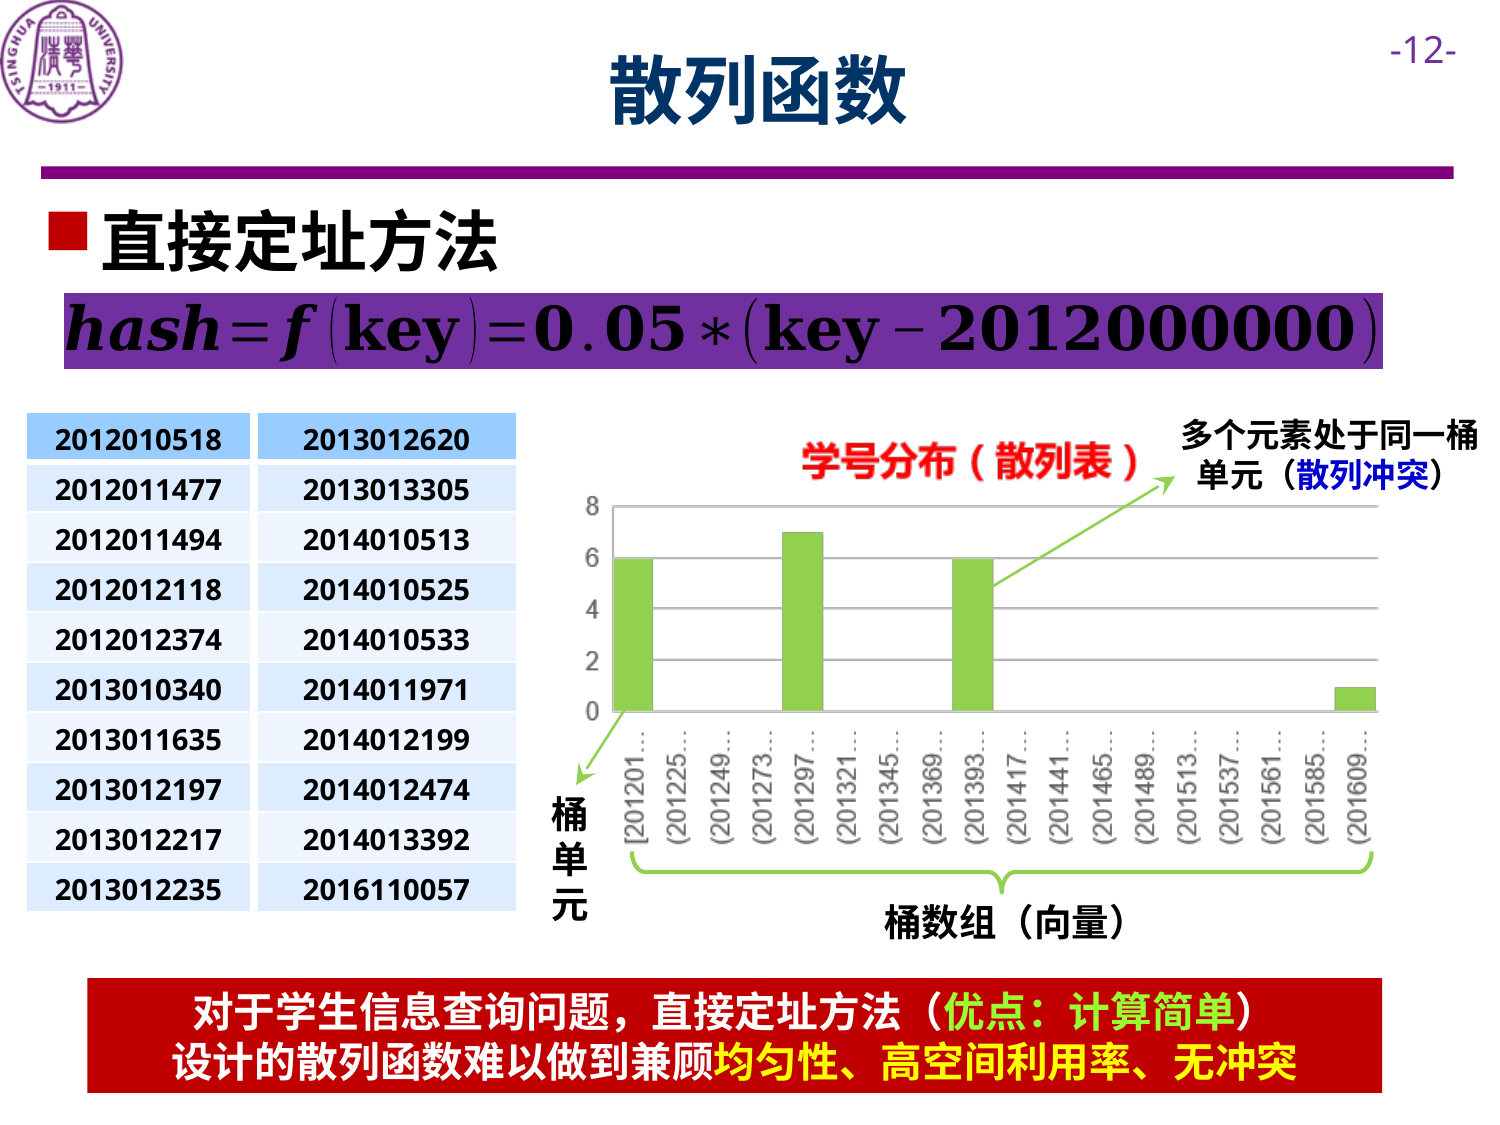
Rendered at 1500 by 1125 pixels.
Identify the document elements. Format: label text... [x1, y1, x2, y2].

table_cell 2013012217 [27, 813, 250, 861]
table_cell 2012011477 [27, 465, 250, 511]
table_cell 2013011635 [27, 713, 250, 761]
table_cell 2014011971 [258, 663, 516, 711]
picture [0, 0, 124, 124]
table_cell 2012011494 [27, 513, 250, 561]
table_cell 2013012235 [27, 863, 250, 911]
table_cell 2014012474 [258, 763, 516, 811]
table_cell 2014010513 [258, 513, 516, 561]
table_cell 2016110057 [258, 863, 516, 911]
table_cell 2014012199 [258, 713, 516, 761]
text_box 对于学生信息查询问题，直接定址方法（优点：计算简单） 设计的散列函数难以做到兼顾均匀性、高空间利用率、无冲突 [87, 978, 1383, 1093]
table_cell 2014013392 [258, 813, 516, 861]
table_header 2013012620 [258, 413, 516, 459]
table_cell 2013010340 [27, 663, 250, 711]
text_box 多个元素处于同一桶单元（散列冲突） [1163, 406, 1497, 502]
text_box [575, 698, 633, 786]
table_cell 2012012374 [27, 613, 250, 661]
text_box 桶数组（向量） [869, 891, 1162, 951]
table_cell 2014010533 [258, 613, 516, 661]
text_box 桶单元 [536, 783, 605, 934]
title 散列函数 [135, 13, 1383, 165]
text_box [631, 851, 1372, 891]
table_cell 2012012118 [27, 563, 250, 611]
table_cell 2013012197 [27, 763, 250, 811]
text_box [976, 476, 1176, 597]
picture [561, 426, 1393, 874]
table_cell 2013013305 [258, 465, 516, 511]
text_box 直接定址方法 [29, 192, 759, 287]
table_header 2012010518 [27, 413, 250, 459]
table_cell 2014010525 [258, 563, 516, 611]
